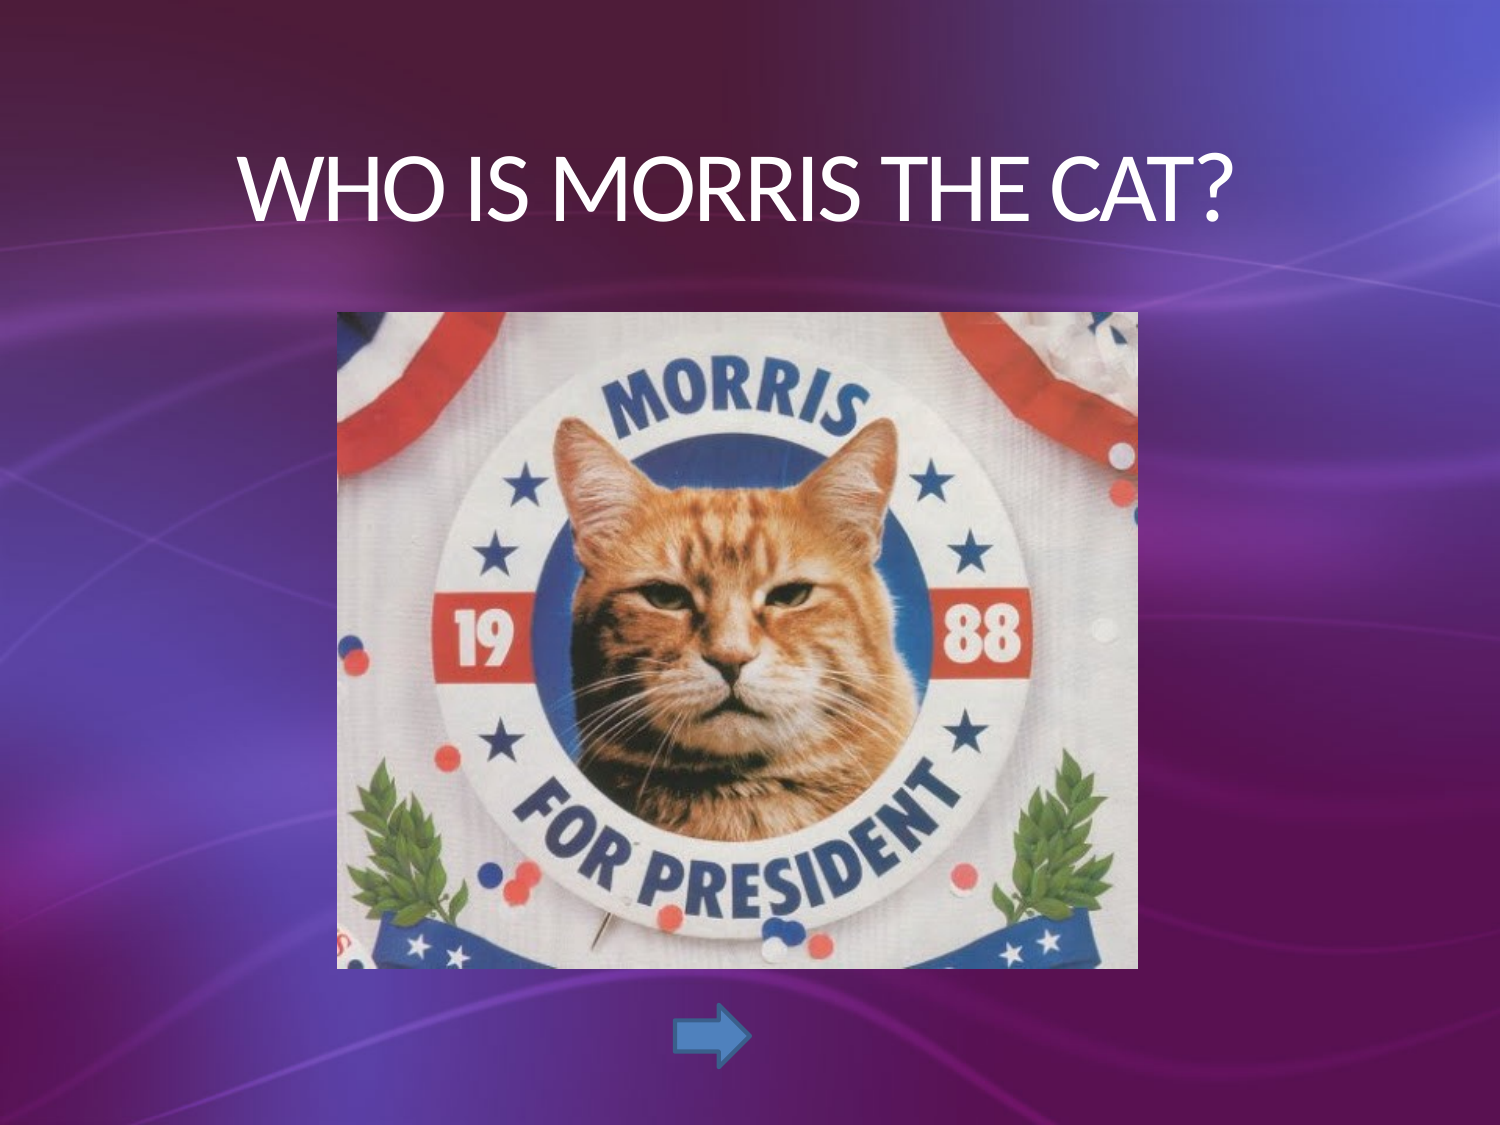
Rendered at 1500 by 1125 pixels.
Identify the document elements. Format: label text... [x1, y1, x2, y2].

text_box [672, 1002, 753, 1070]
picture [0, 0, 1500, 1125]
title WHO IS MORRIS THE CAT? [62, 87, 1413, 275]
